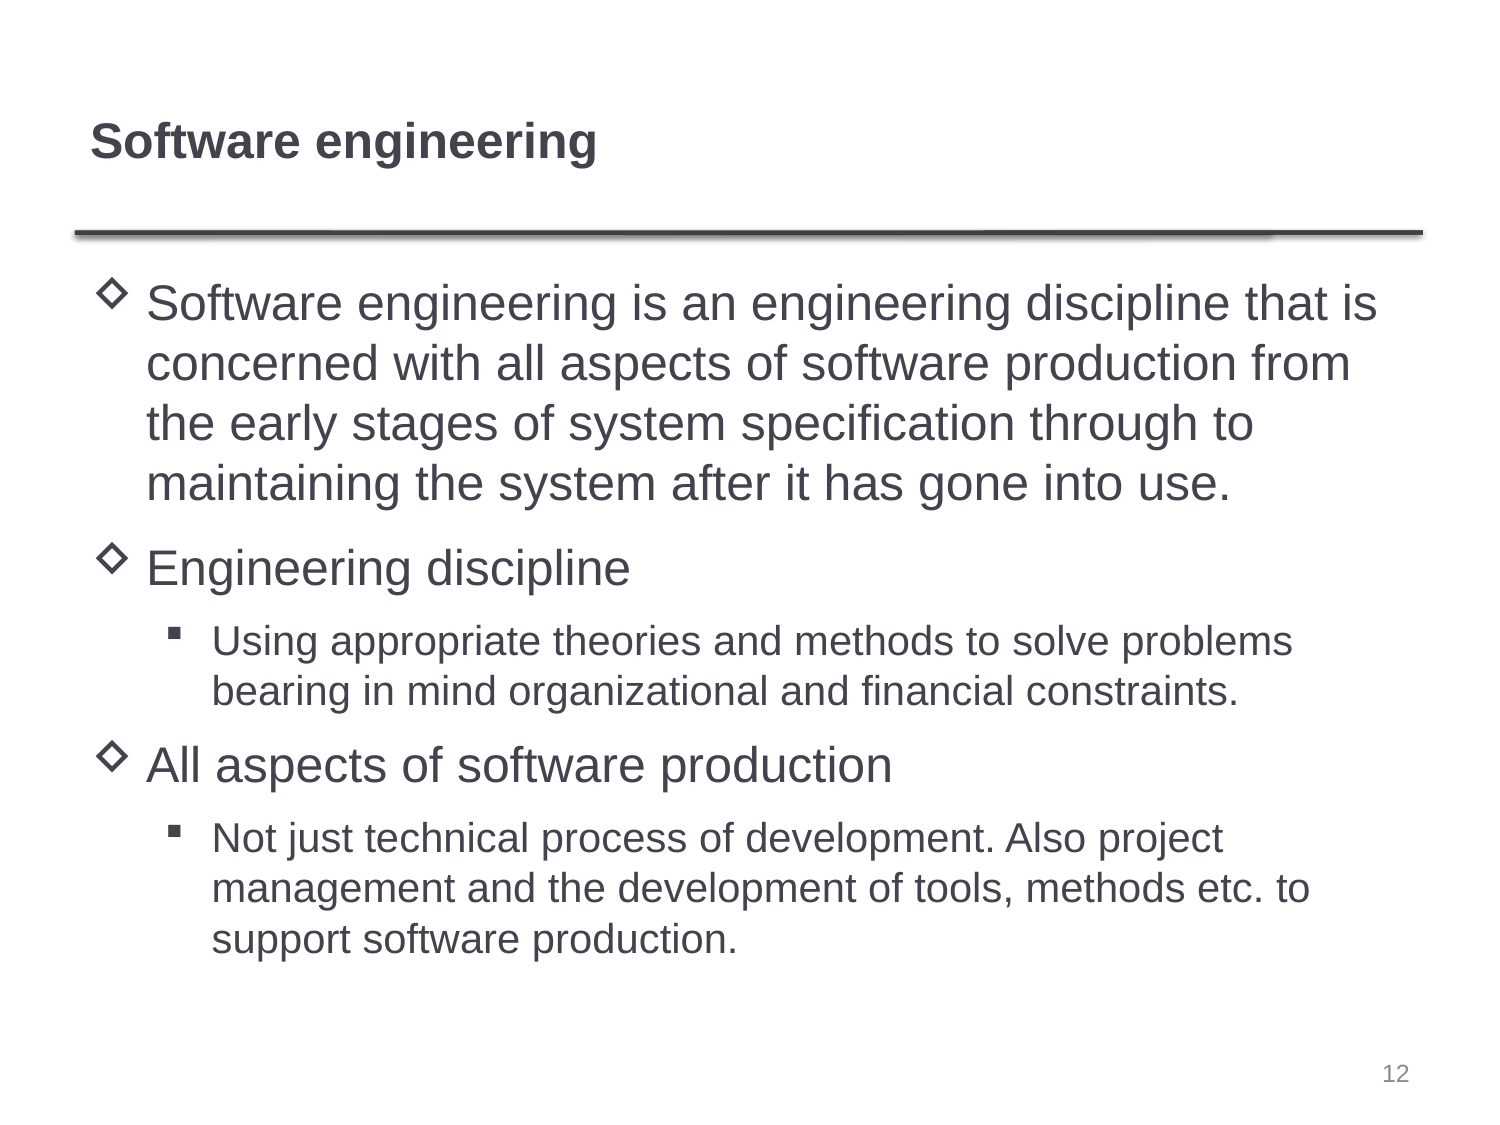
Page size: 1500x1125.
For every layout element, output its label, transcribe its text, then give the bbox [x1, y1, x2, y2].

slide_number 12 [1074, 1042, 1425, 1103]
list Software engineering is an engineering discipline that is concerned with all aspects of software production from the early stages of system specification through to maintaining the system after it has gone into use. Engineering discipline Using appropriate theories and methods to solve problems bearing in mind organizational and financial constraints. All aspects of software production Not just technical process of development. Also project management and the development of tools, methods etc. to support software production. [75, 262, 1425, 1005]
title Software engineering [74, 44, 1272, 233]
